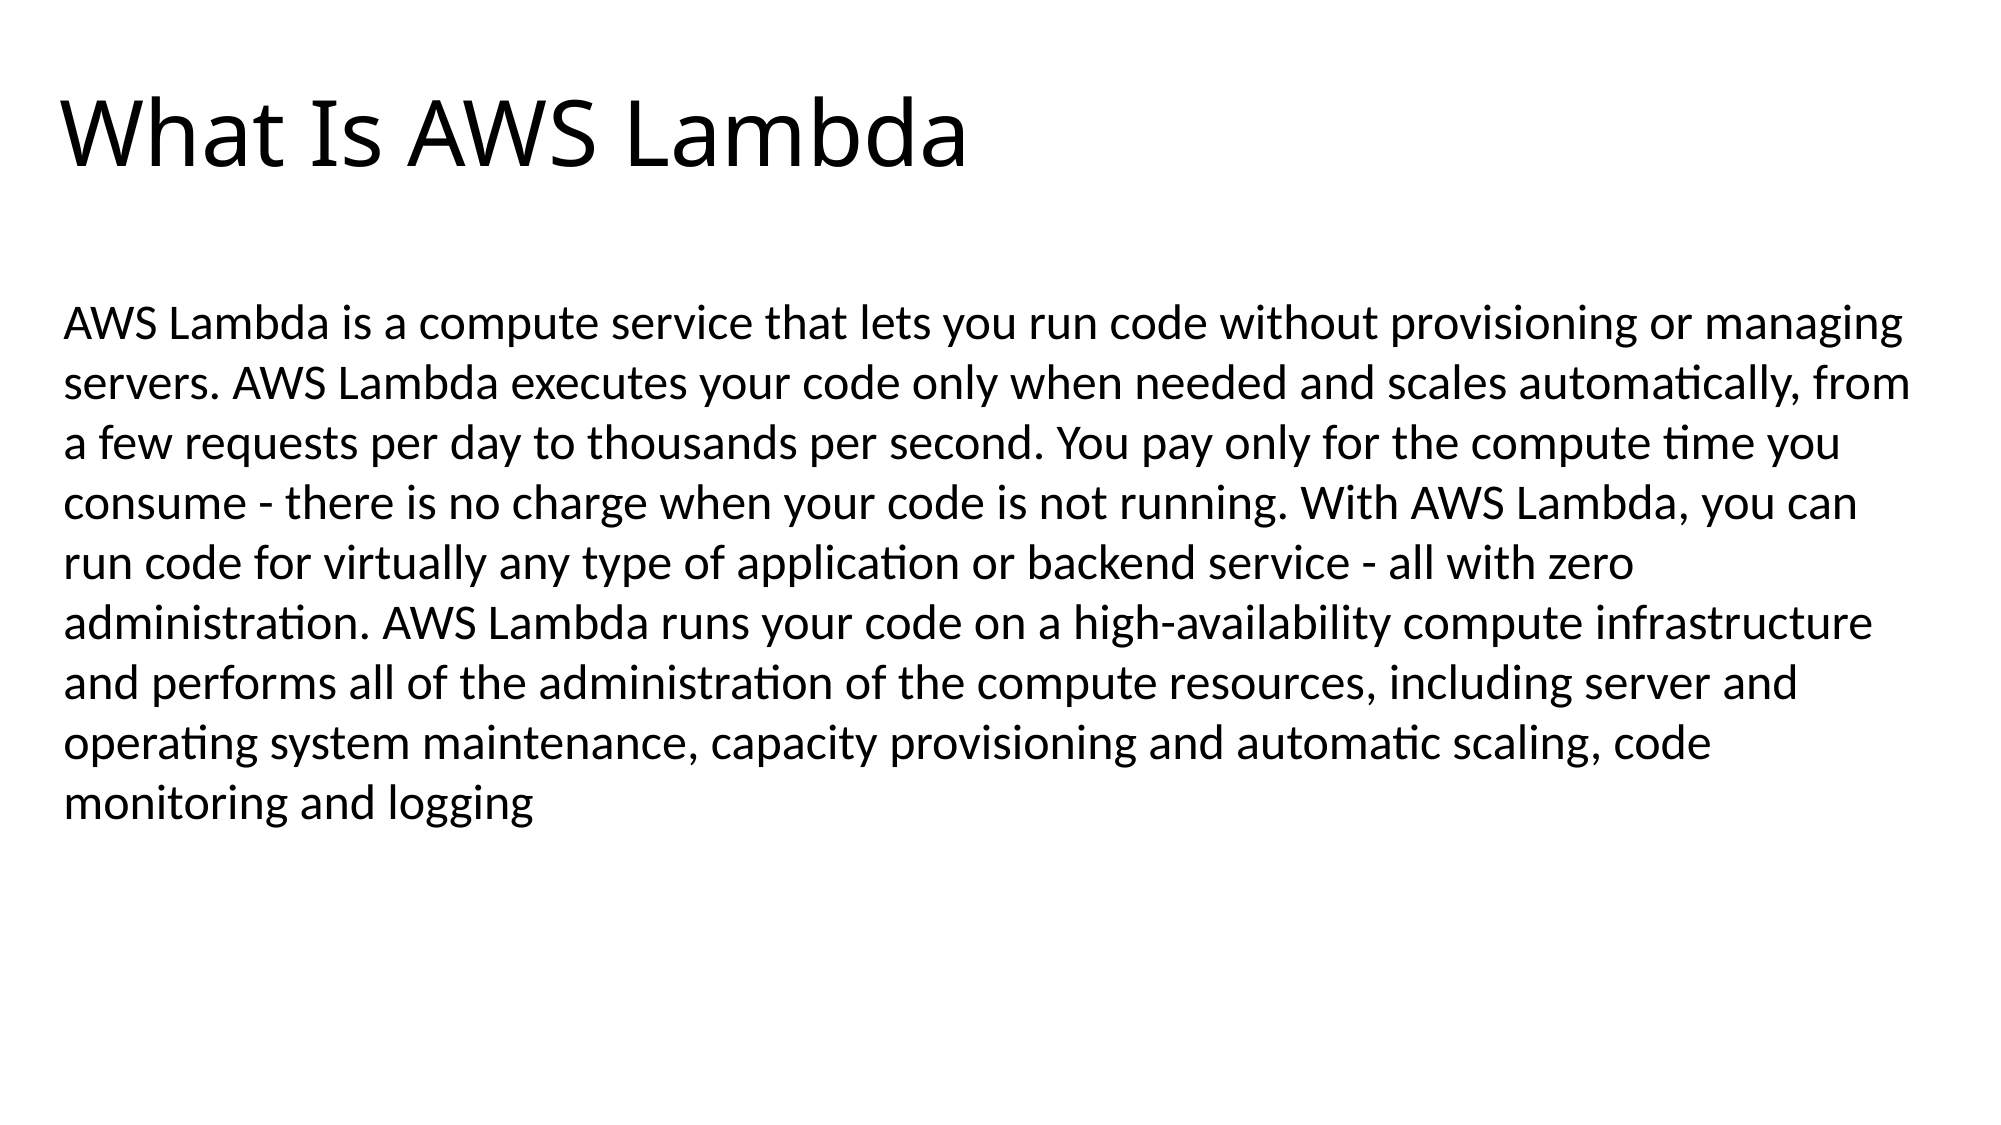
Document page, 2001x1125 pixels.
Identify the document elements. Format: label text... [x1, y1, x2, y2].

list AWS Lambda is a compute service that lets you run code without provisioning or managing servers. AWS Lambda executes your code only when needed and scales automatically, from a few requests per day to thousands per second. You pay only for the compute time you consume - there is no charge when your code is not running. With AWS Lambda, you can run code for virtually any type of application or backend service - all with zero administration. AWS Lambda runs your code on a high-availability compute infrastructure and performs all of the administration of the compute resources, including server and operating system maintenance, capacity provisioning and automatic scaling, code monitoring and logging [63, 289, 1937, 836]
title What Is AWS Lambda [59, 75, 1759, 225]
